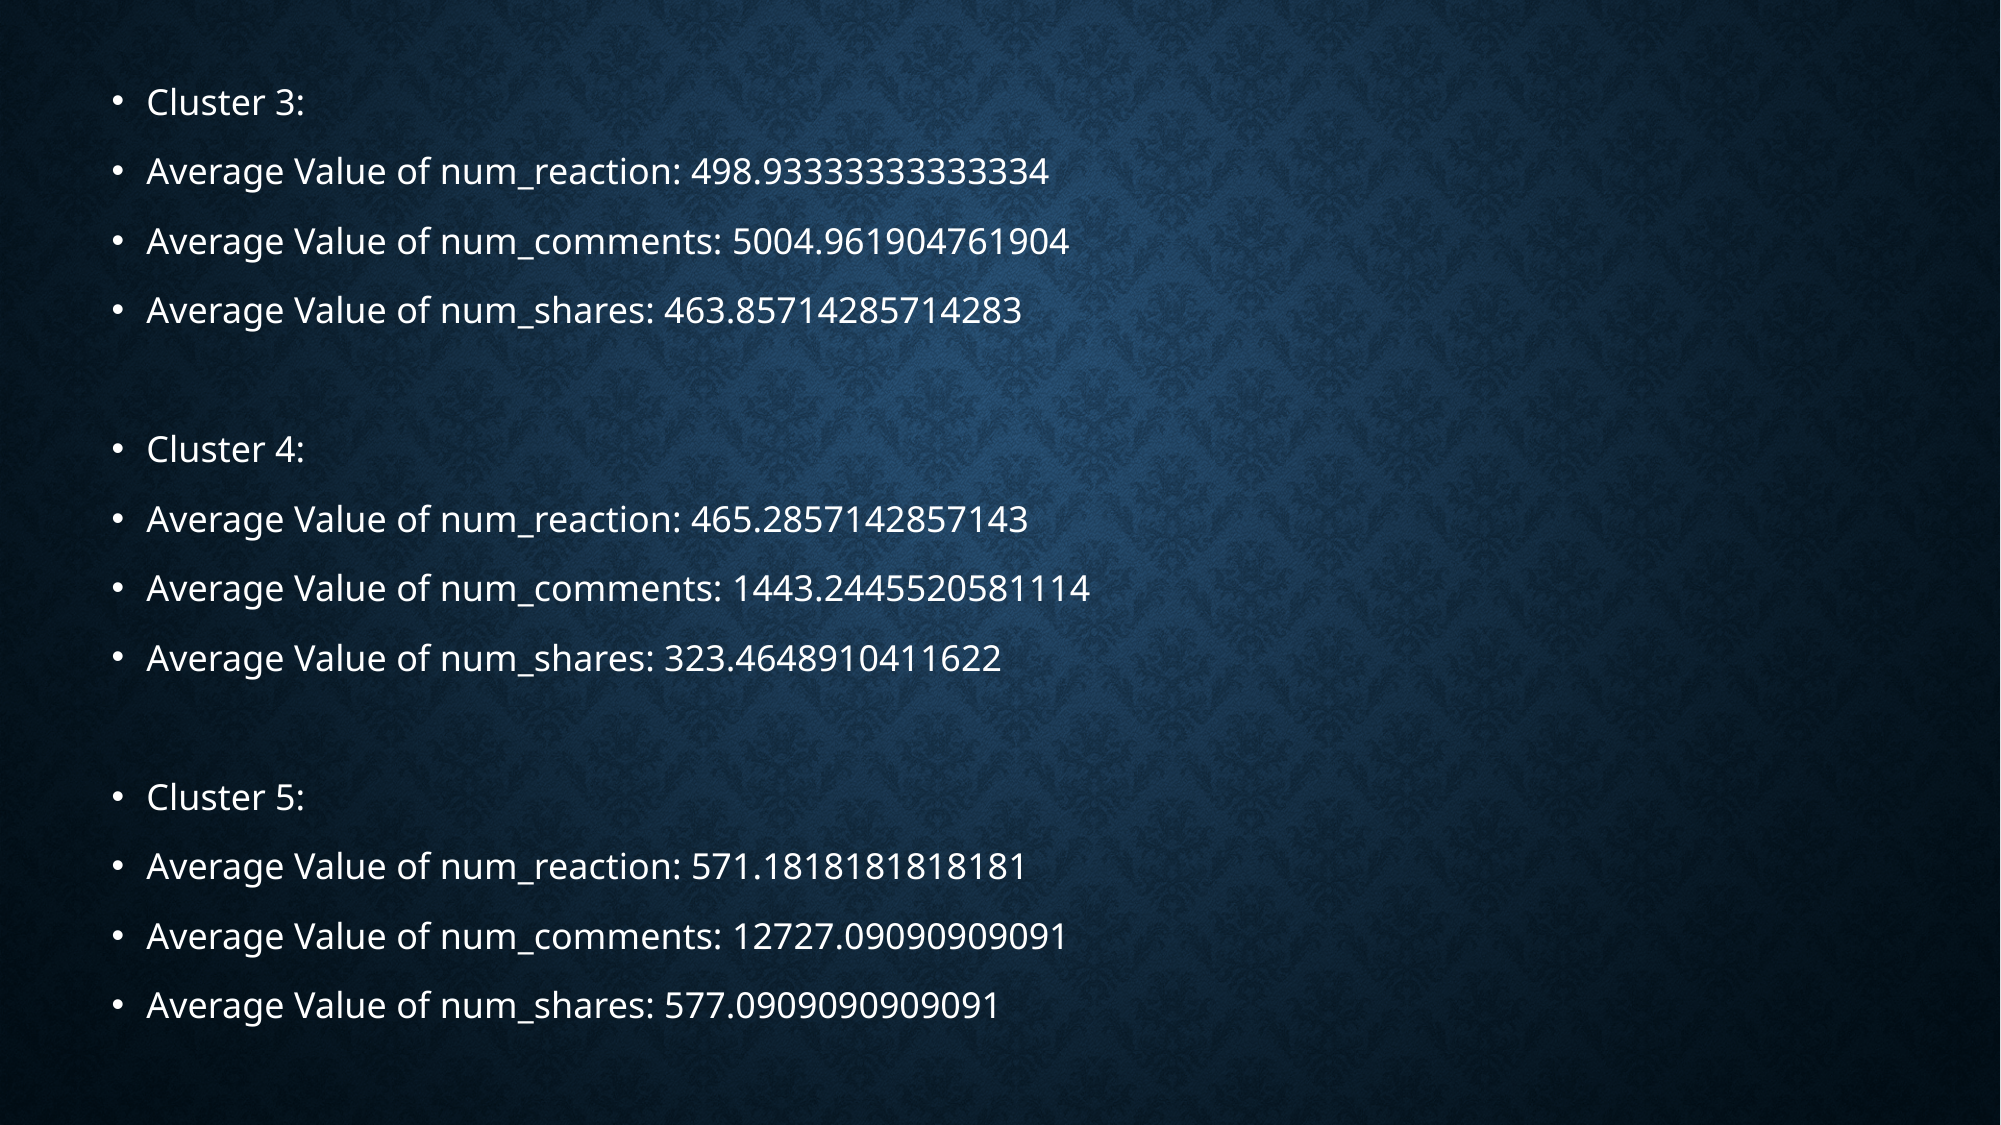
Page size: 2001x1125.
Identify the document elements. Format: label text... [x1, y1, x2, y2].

list Cluster 3: Average Value of num_reaction: 498.93333333333334 Average Value of num_comments: 5004.961904761904 Average Value of num_shares: 463.85714285714283 Cluster 4: Average Value of num_reaction: 465.2857142857143 Average Value of num_comments: 1443.2445520581114 Average Value of num_shares: 323.4648910411622 Cluster 5: Average Value of num_reaction: 571.1818181818181 Average Value of num_comments: 12727.09090909091 Average Value of num_shares: 577.0909090909091 [96, 63, 1796, 1044]
